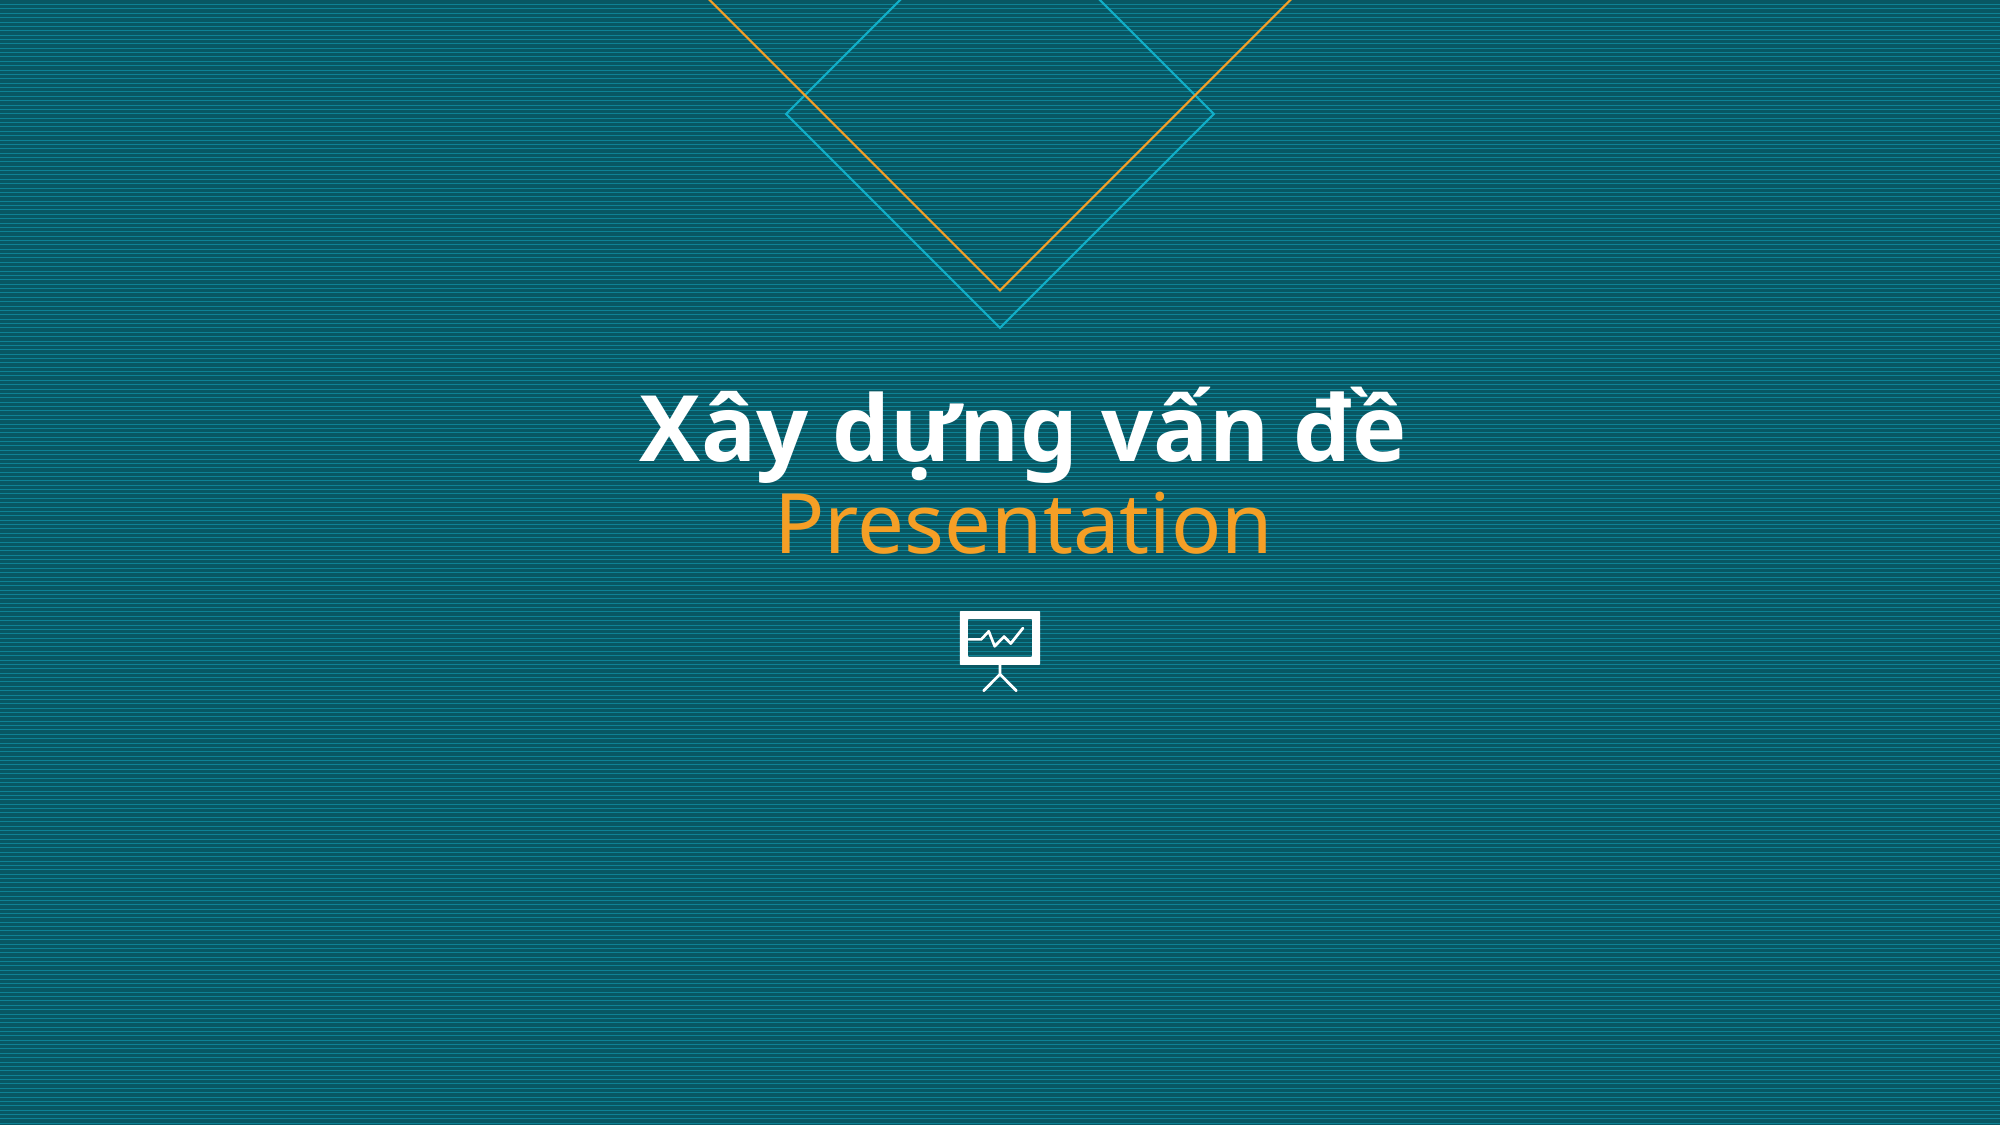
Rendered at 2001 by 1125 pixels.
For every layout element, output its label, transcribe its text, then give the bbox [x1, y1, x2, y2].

title Xây dựng vấn đề Presentation [161, 382, 1887, 572]
text_box [784, 95, 1216, 330]
text_box [708, 0, 1292, 292]
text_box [959, 611, 1041, 692]
